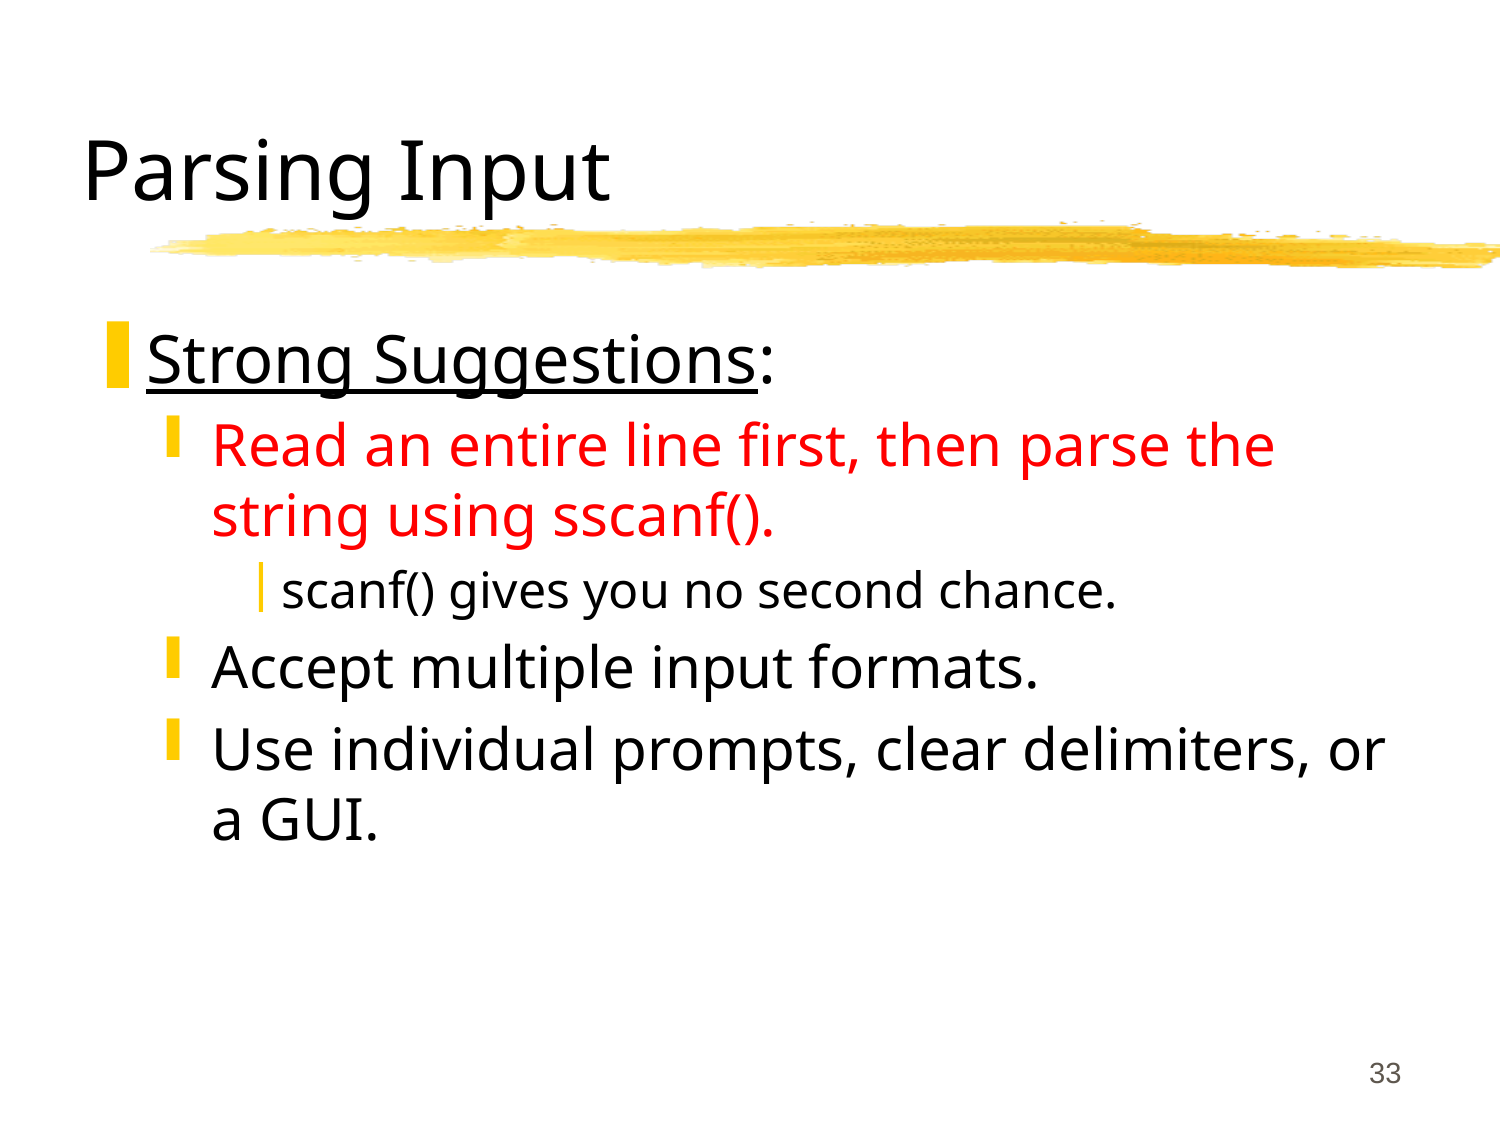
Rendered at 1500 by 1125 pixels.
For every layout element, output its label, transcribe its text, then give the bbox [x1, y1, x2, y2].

title Parsing Input [66, 37, 1342, 225]
list Strong Suggestions: Read an entire line first, then parse the string using sscanf(). scanf() gives you no second chance. Accept multiple input formats. Use individual prompts, clear delimiters, or a GUI. [75, 309, 1417, 994]
slide_number 33 [1103, 1021, 1417, 1098]
picture [150, 215, 1500, 279]
